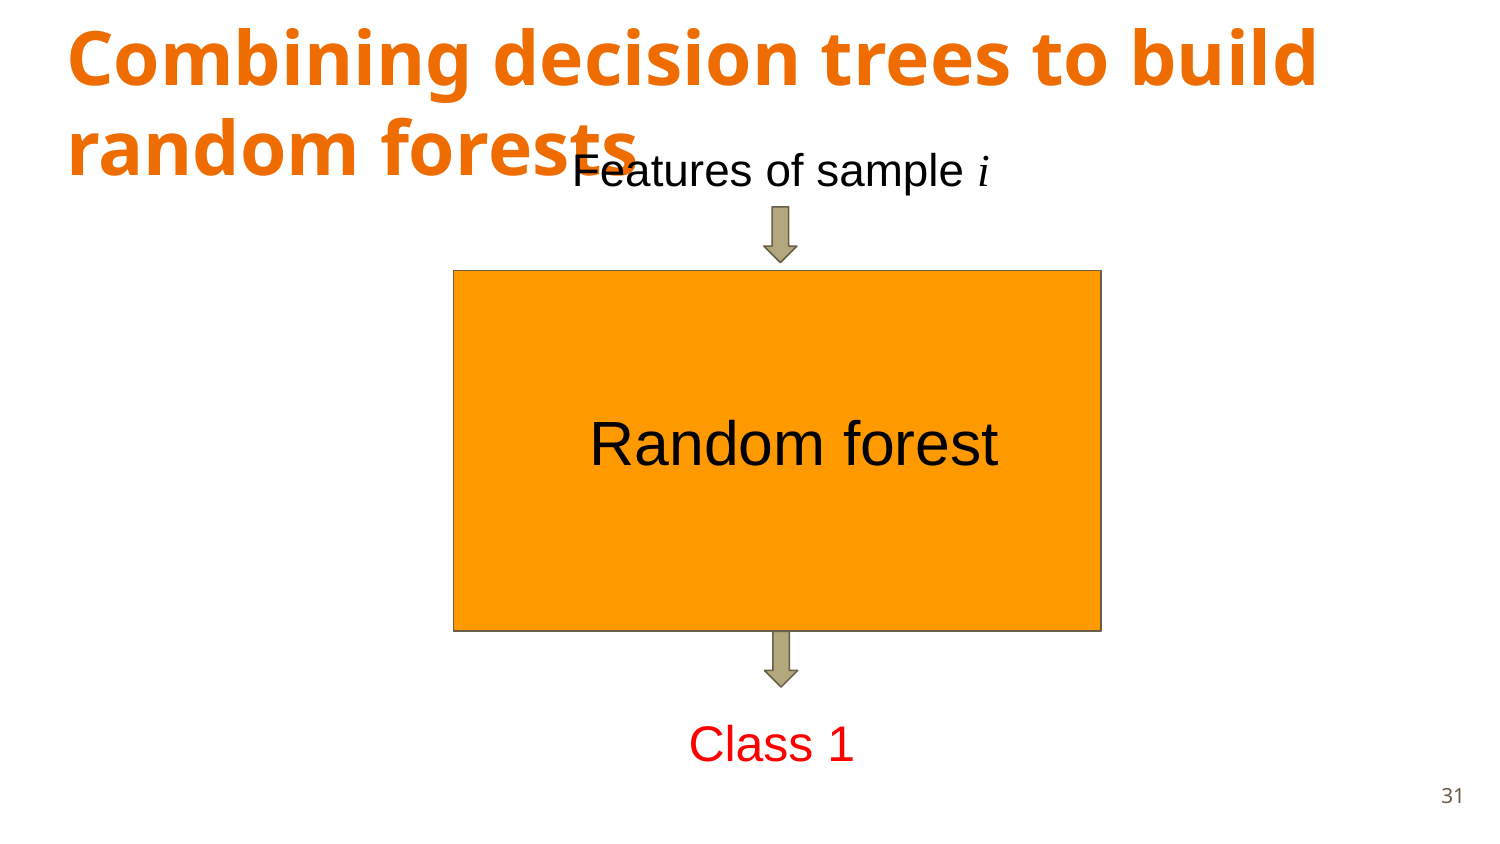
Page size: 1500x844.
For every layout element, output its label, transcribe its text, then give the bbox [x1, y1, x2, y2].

text_box Random forest [556, 388, 1033, 514]
text_box Class 1 [673, 696, 912, 759]
text_box [763, 206, 797, 263]
title Combining decision trees to build random forests [51, 0, 1449, 112]
slide_number ‹#› [1389, 764, 1480, 830]
text_box Features of sample i [556, 125, 1017, 212]
text_box [453, 270, 1102, 632]
text_box [764, 631, 798, 688]
